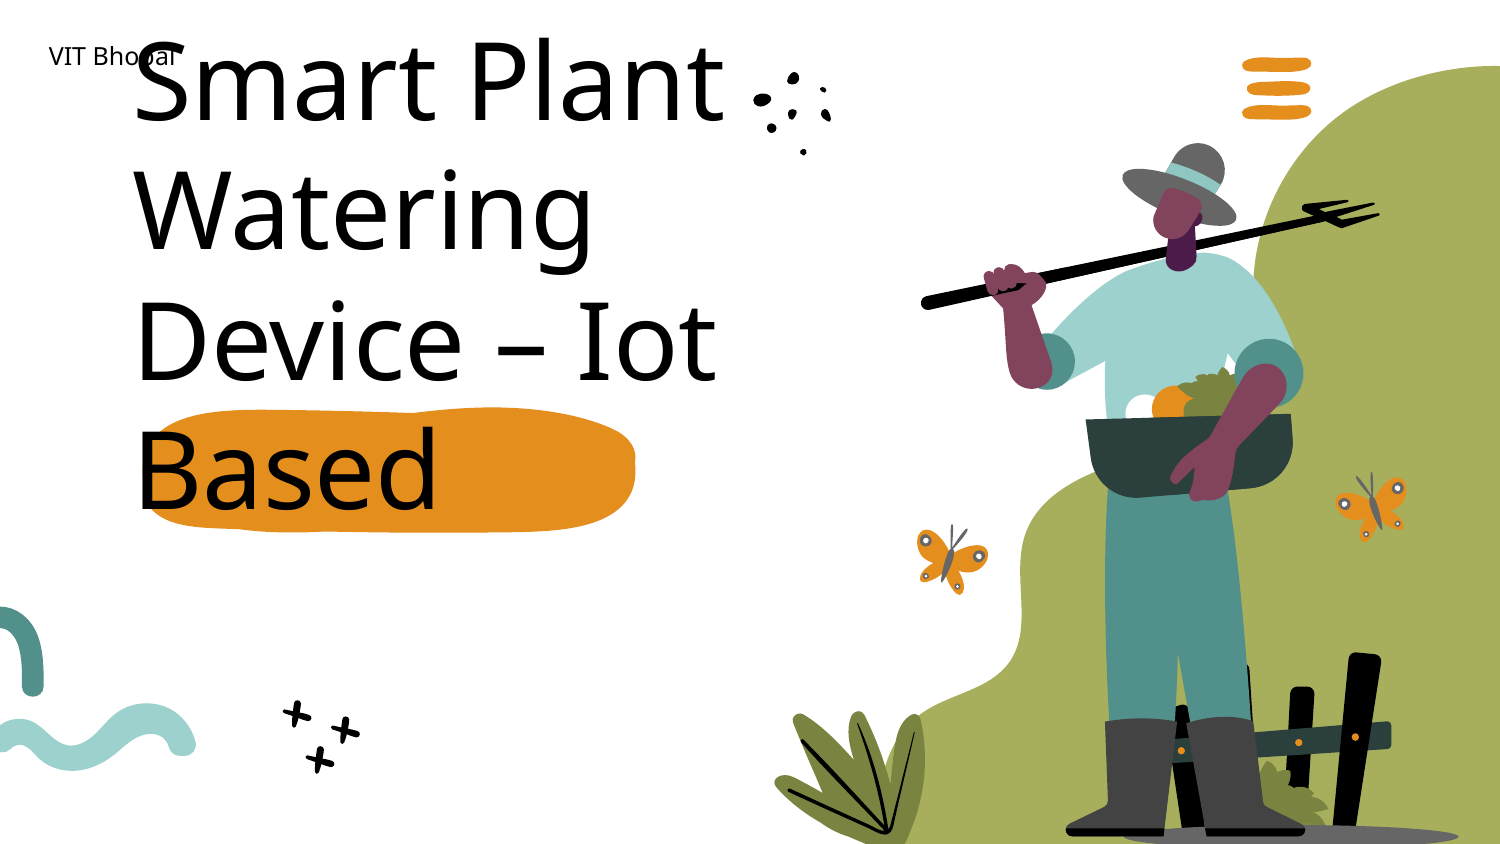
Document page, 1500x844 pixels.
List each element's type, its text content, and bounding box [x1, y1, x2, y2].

subtitle VIT Bhopal [33, 25, 657, 96]
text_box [1331, 471, 1410, 543]
text_box [1384, 721, 1392, 750]
text_box [1380, 826, 1459, 844]
title Smart Plant Watering Device – Iot Based [116, 138, 843, 547]
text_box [920, 142, 1381, 837]
